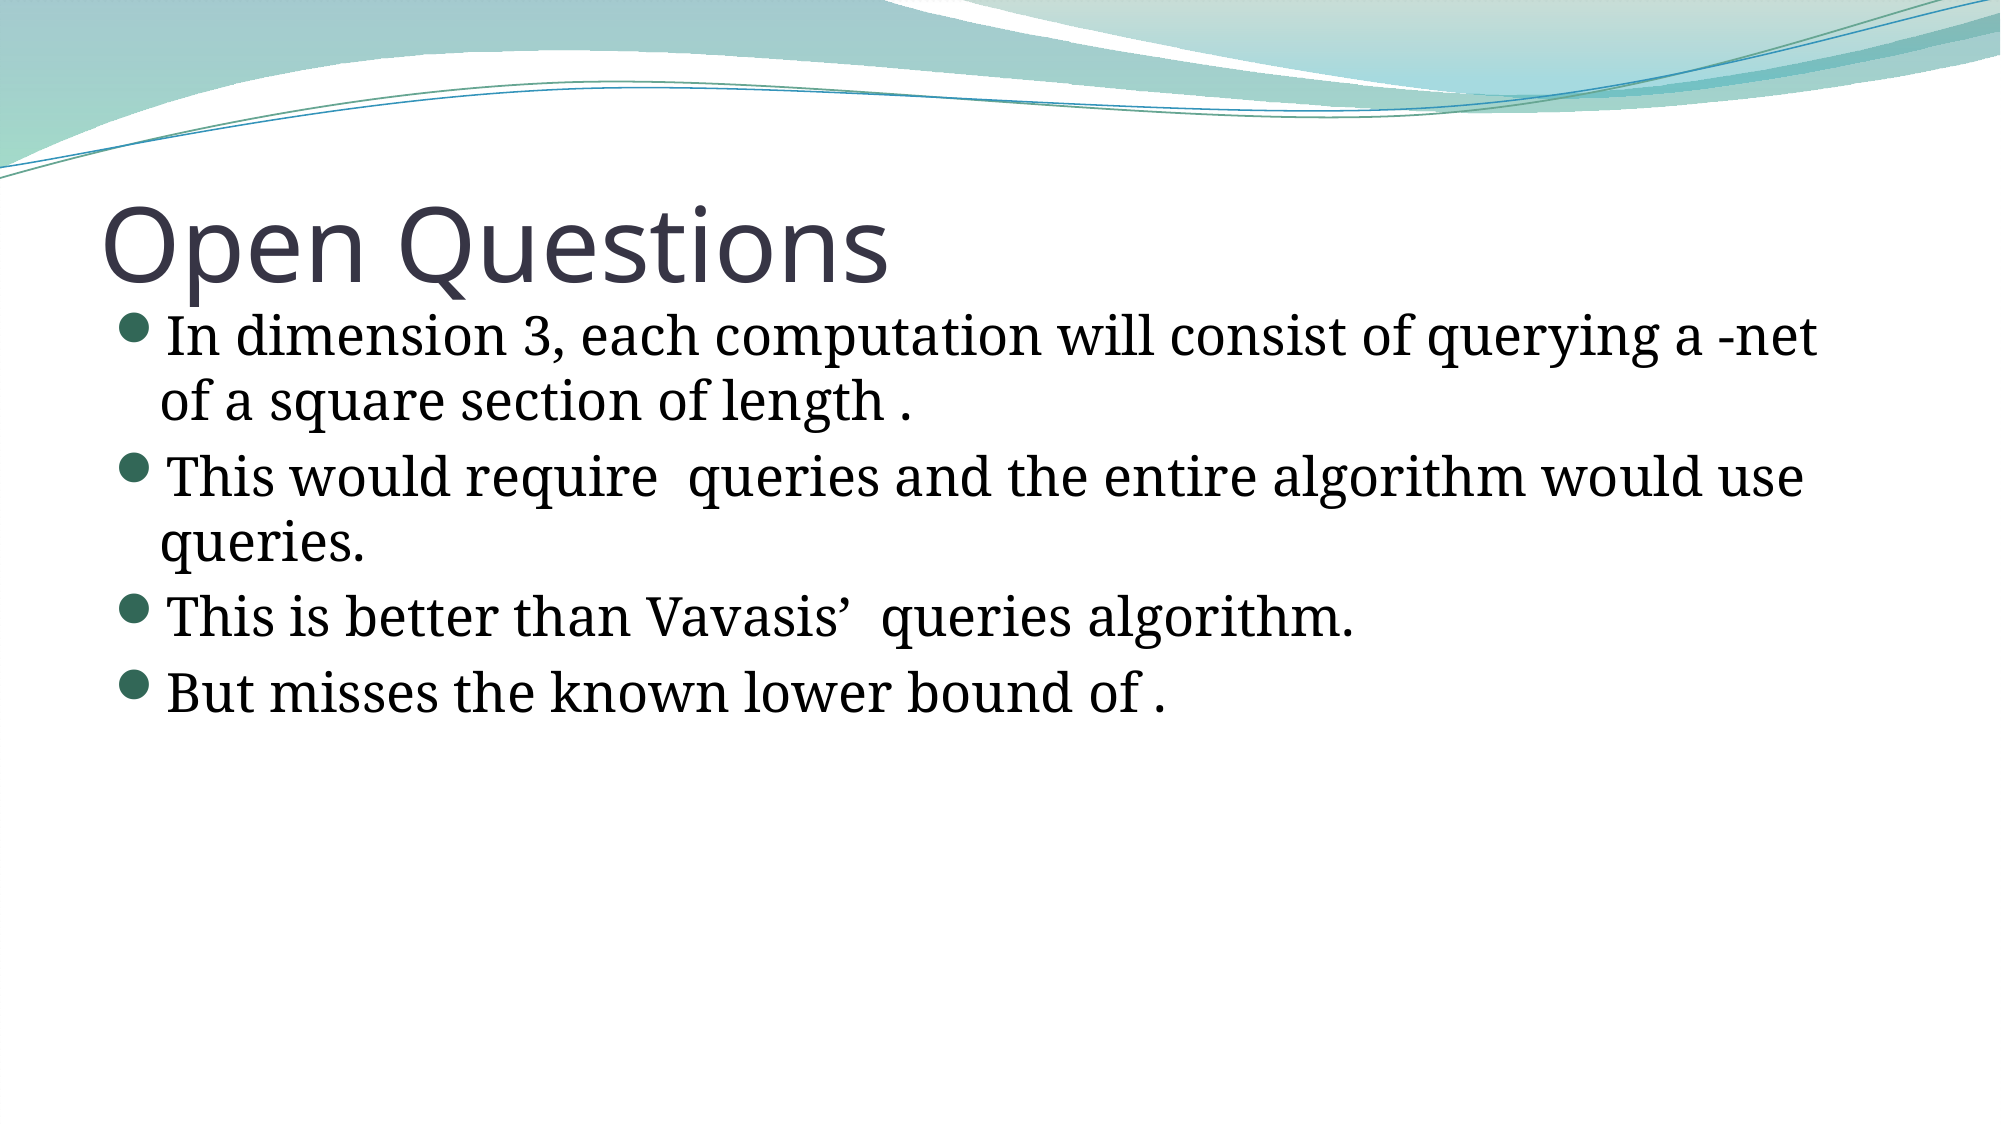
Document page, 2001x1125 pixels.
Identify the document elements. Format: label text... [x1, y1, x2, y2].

title Open Questions [99, 115, 1900, 303]
